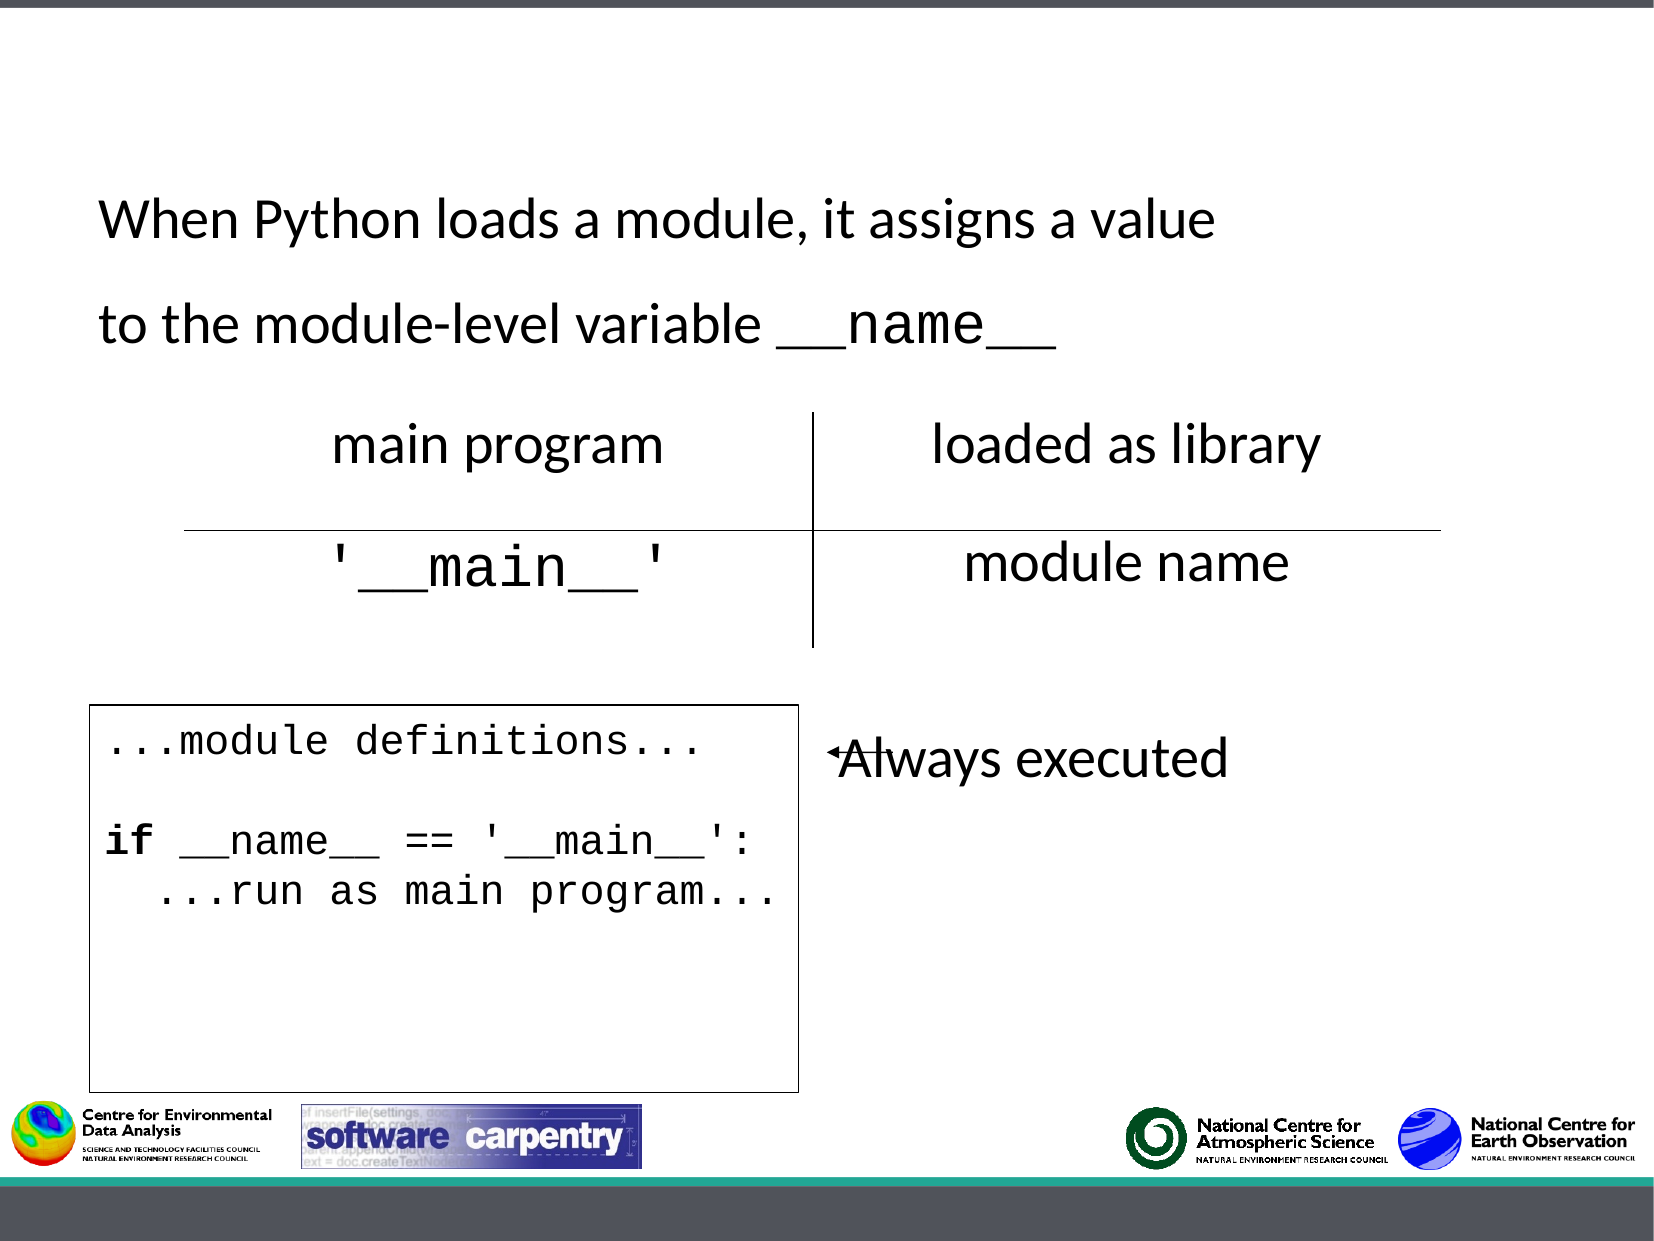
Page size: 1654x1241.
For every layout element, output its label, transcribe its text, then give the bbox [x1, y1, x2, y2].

table_header loaded as library [814, 412, 1441, 530]
table_cell '__main__' [184, 531, 812, 648]
text_box When Python loads a module, it assigns a value to the module-level variable __name__ [83, 137, 1383, 363]
text_box [826, 746, 893, 759]
text_box Always executed [824, 676, 1395, 797]
picture [0, 0, 1654, 1241]
text_box ...module definitions... if __name__ == '__main__': ...run as main program... [89, 705, 799, 1093]
table_header main program [184, 412, 812, 530]
table_cell module name [814, 531, 1441, 648]
